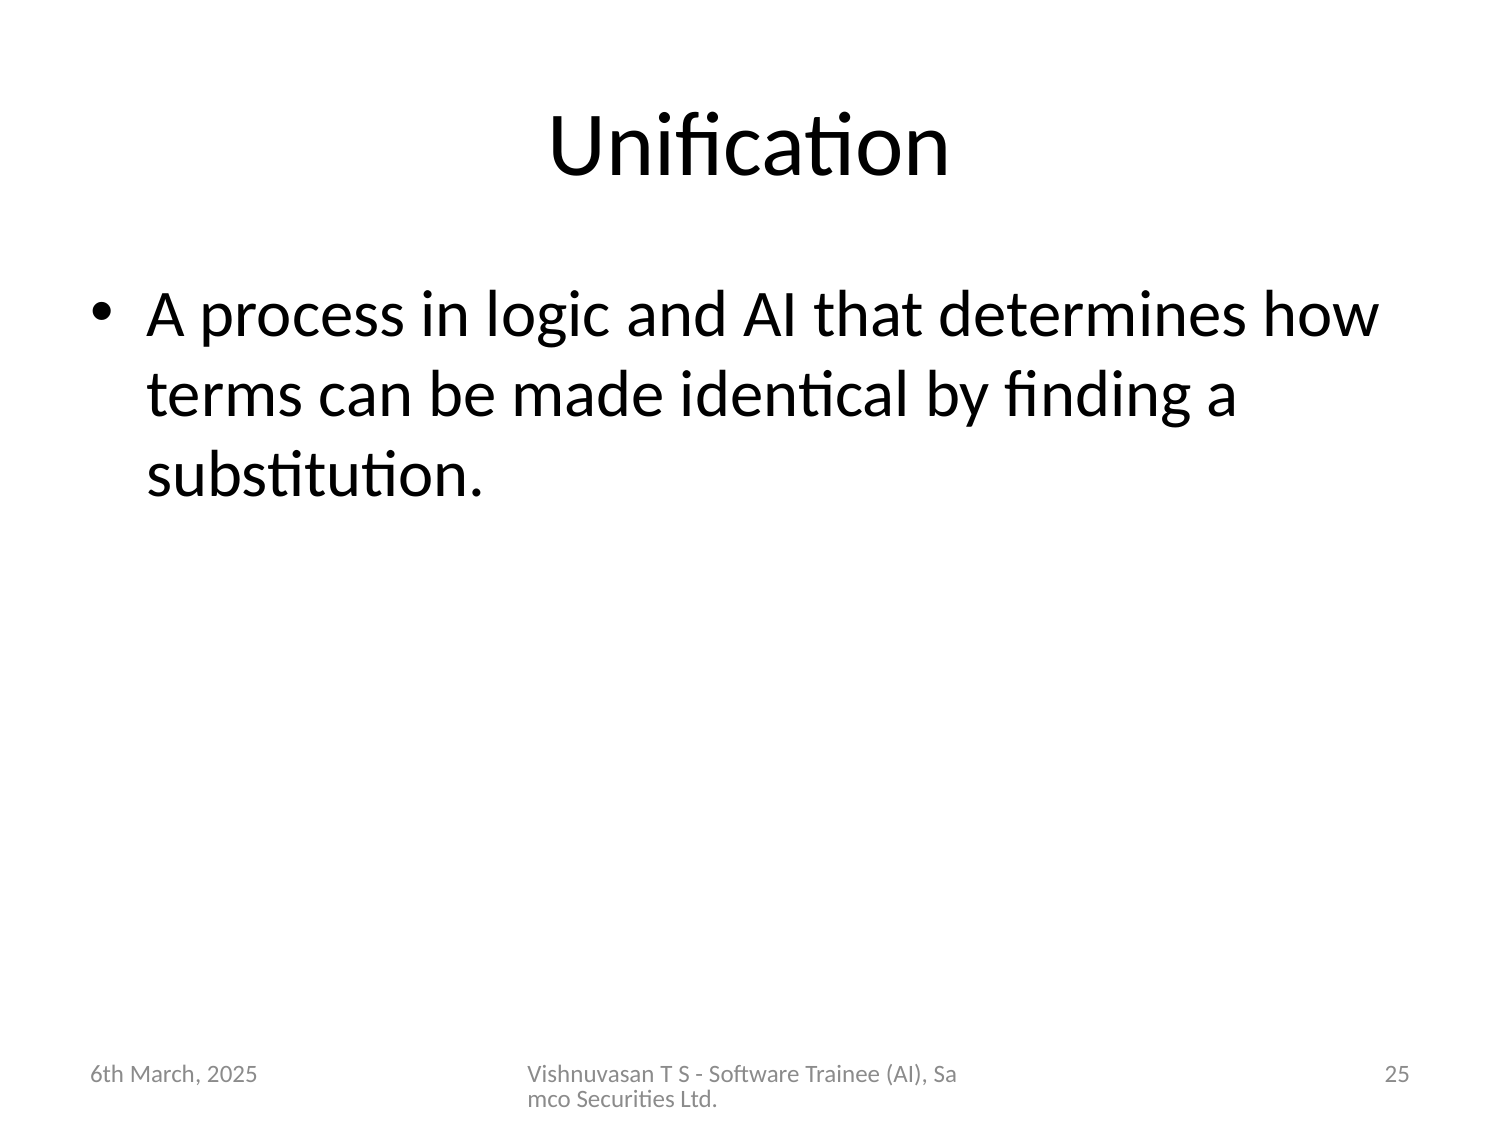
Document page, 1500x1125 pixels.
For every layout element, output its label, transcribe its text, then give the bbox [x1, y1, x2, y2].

slide_number 25 [1074, 1042, 1425, 1103]
list A process in logic and AI that determines how terms can be made identical by finding a substitution. [75, 262, 1425, 1005]
title Unification [75, 45, 1425, 233]
footer Vishnuvasan T S - Software Trainee (AI), Samco Securities Ltd. [512, 1042, 988, 1103]
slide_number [75, 1042, 425, 1103]
